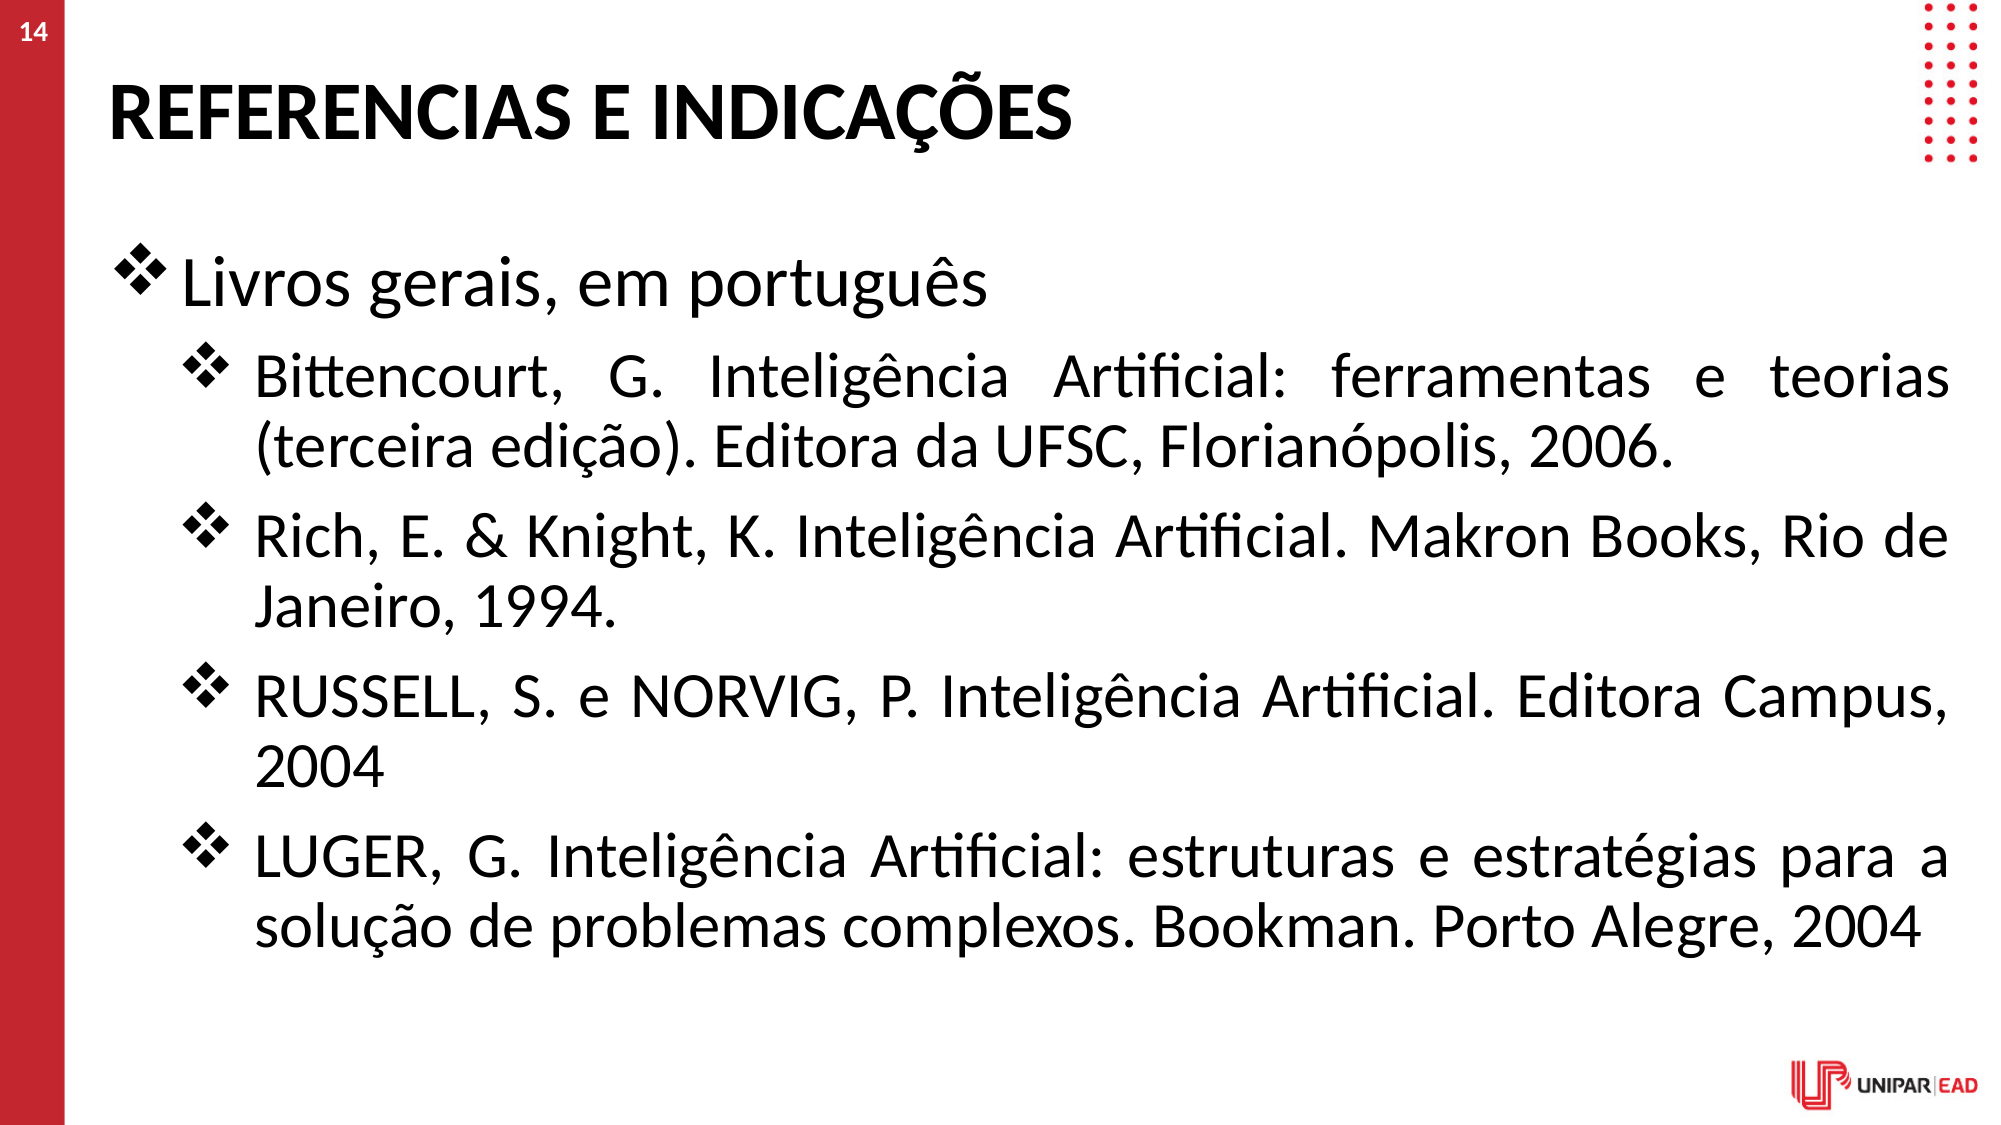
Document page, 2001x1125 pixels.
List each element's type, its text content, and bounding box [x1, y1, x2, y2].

slide_number 14 [0, 0, 73, 60]
list Livros gerais, em português Bittencourt, G. Inteligência Artificial: ferramentas e teorias (terceira edição). Editora da UFSC, Florianópolis, 2006. Rich, E. & Knight, K. Inteligência Artificial. Makron Books, Rio de Janeiro, 1994. RUSSELL, S. e NORVIG, P. Inteligência Artificial. Editora Campus, 2004 LUGER, G. Inteligência Artificial: estruturas e estratégias para a solução de problemas complexos. Bookman. Porto Alegre, 2004 [93, 235, 1967, 1044]
title Referencias e indicações [93, 59, 1917, 189]
picture [0, 0, 2001, 1125]
